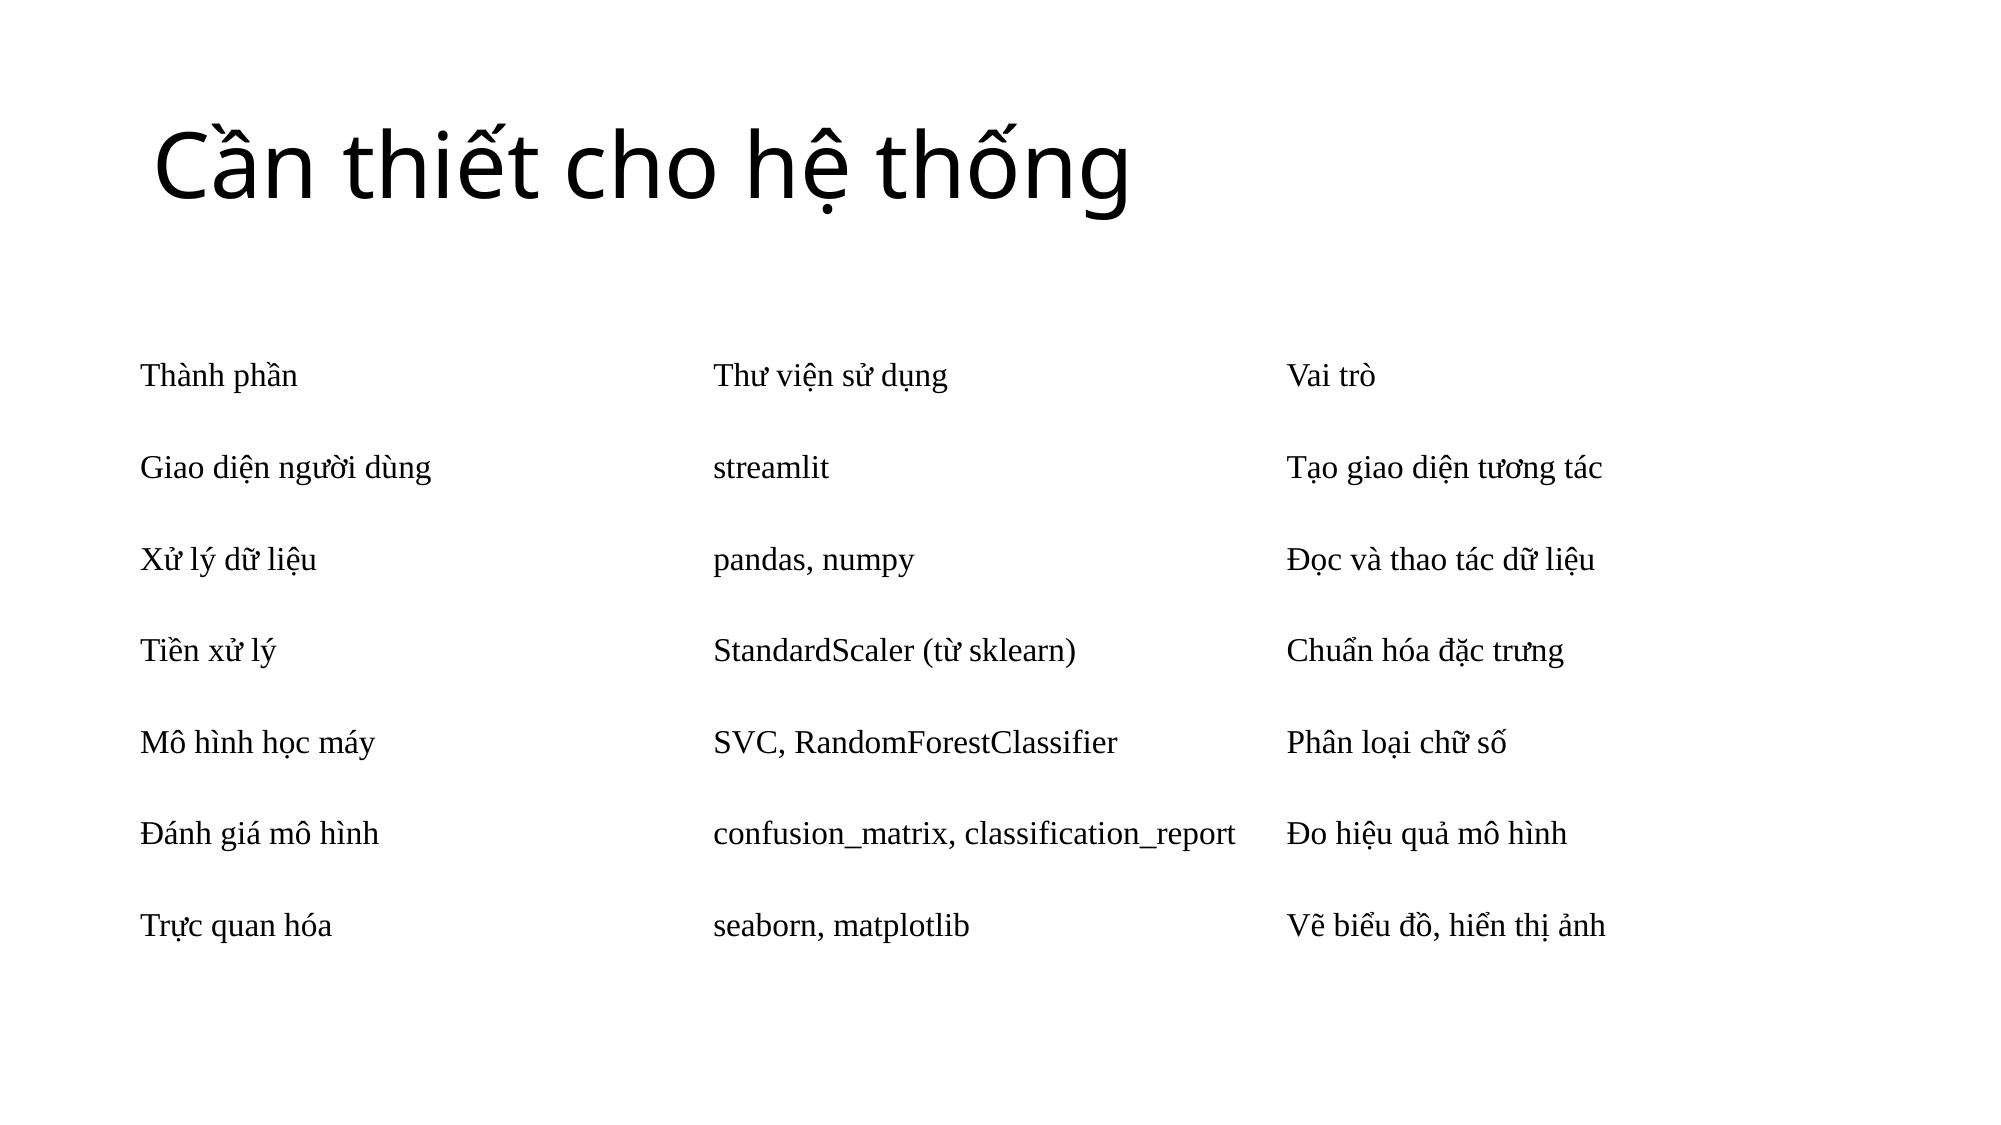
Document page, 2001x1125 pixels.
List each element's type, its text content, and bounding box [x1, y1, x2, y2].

table_cell Giao diện người dùng [140, 421, 713, 513]
table_cell SVC, RandomForestClassifier [713, 696, 1287, 788]
table_cell Trực quan hóa [140, 879, 713, 971]
title Cần thiết cho hệ thống [137, 59, 1863, 278]
table_cell Mô hình học máy [140, 696, 713, 788]
table_cell StandardScaler (từ sklearn) [713, 604, 1287, 696]
table_header Vai trò [1287, 330, 1860, 421]
table_cell Đánh giá mô hình [140, 788, 713, 879]
table_cell Chuẩn hóa đặc trưng [1287, 604, 1860, 696]
table_cell Tiền xử lý [140, 604, 713, 696]
table_cell Đọc và thao tác dữ liệu [1287, 513, 1860, 604]
table_cell seaborn, matplotlib [713, 879, 1287, 971]
table_cell Phân loại chữ số [1287, 696, 1860, 788]
table_cell Đo hiệu quả mô hình [1287, 788, 1860, 879]
table_cell streamlit [713, 421, 1287, 513]
table_cell Vẽ biểu đồ, hiển thị ảnh [1287, 879, 1860, 971]
table_cell Tạo giao diện tương tác [1287, 421, 1860, 513]
table_cell confusion_matrix, classification_report [713, 788, 1287, 879]
table_header Thư viện sử dụng [713, 330, 1287, 421]
table_cell Xử lý dữ liệu [140, 513, 713, 604]
table_cell pandas, numpy [713, 513, 1287, 604]
table_header Thành phần [140, 330, 713, 421]
